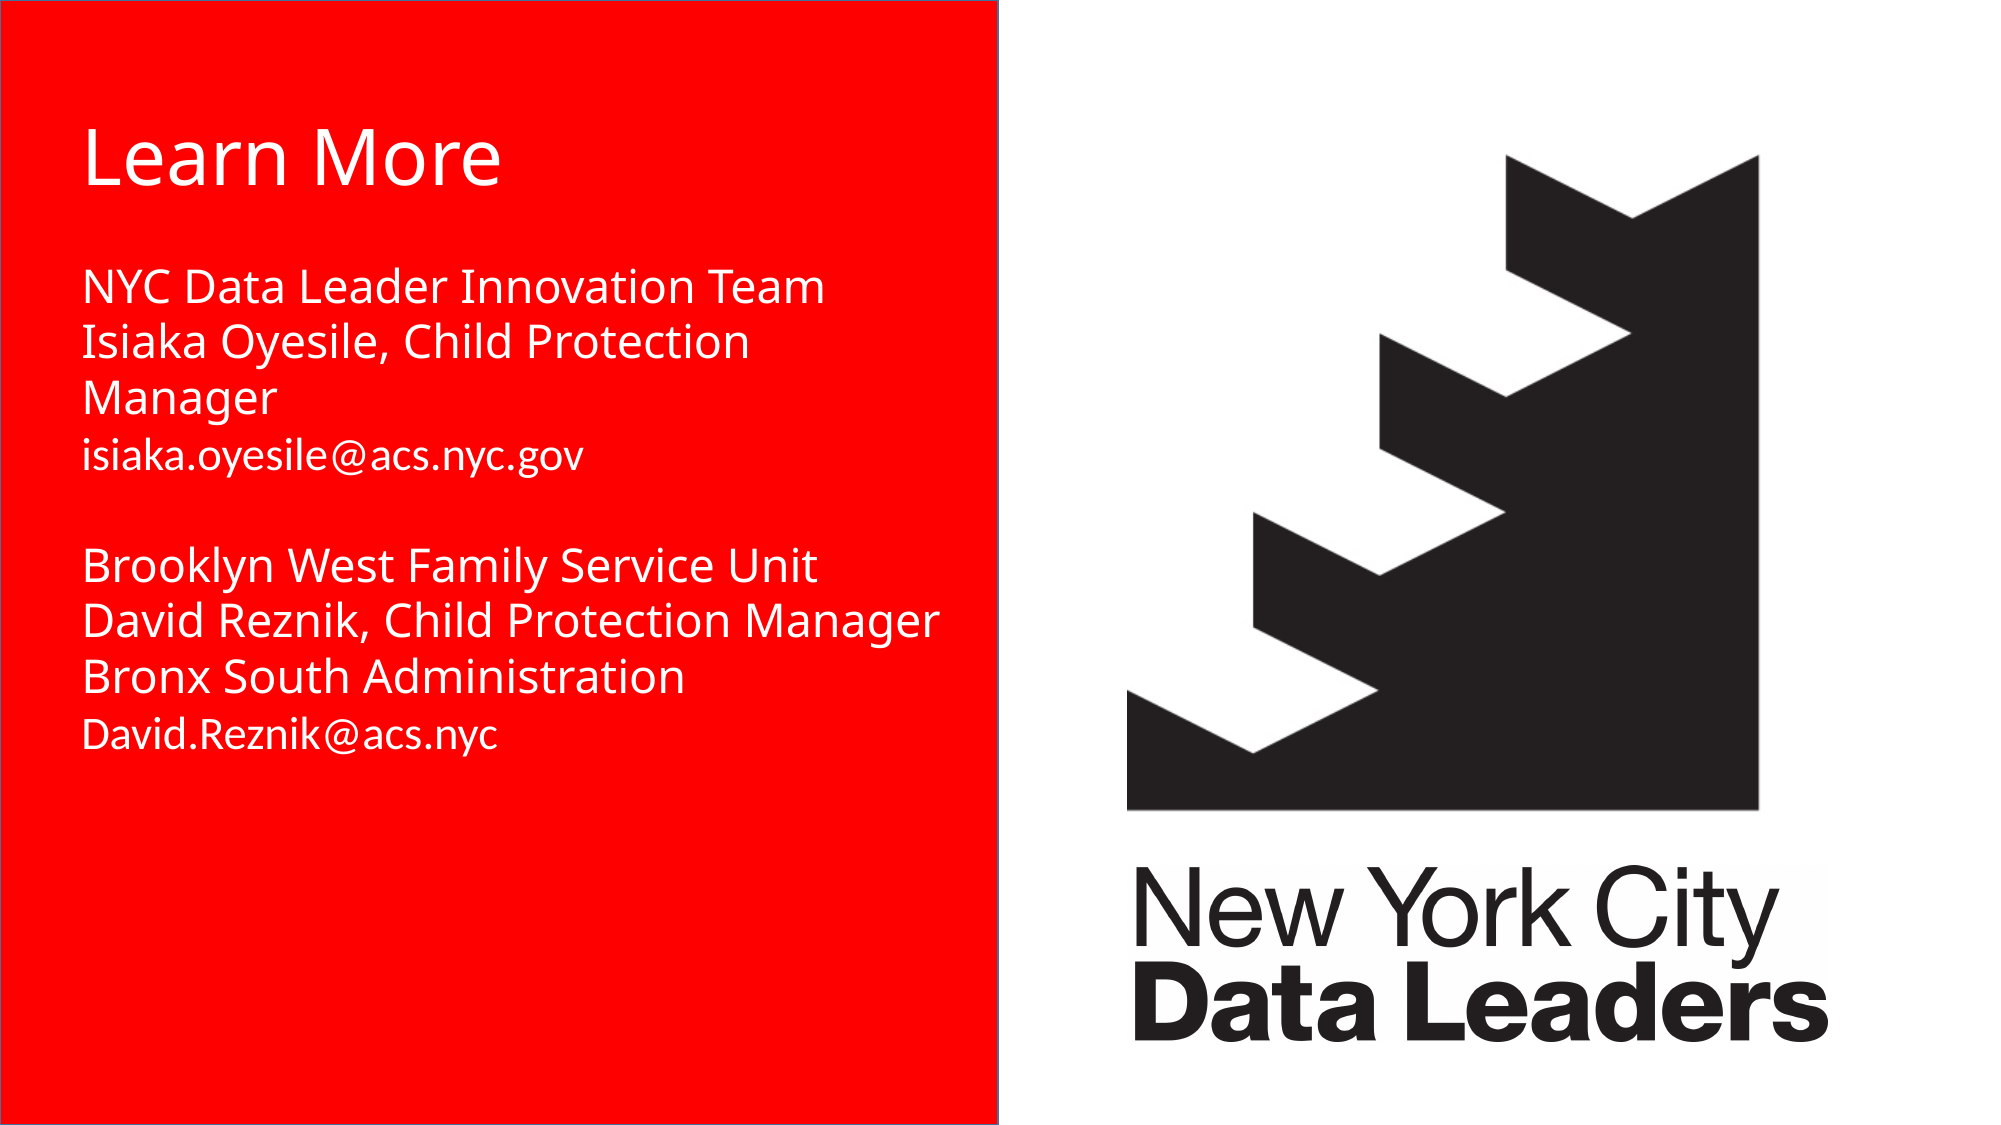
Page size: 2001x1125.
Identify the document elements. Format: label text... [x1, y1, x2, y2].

text_box [0, 0, 999, 1125]
picture [1127, 865, 1828, 1042]
list Learn More NYC Data Leader Innovation Team Isiaka Oyesile, Child Protection Manager isiaka.oyesile@acs.nyc.gov Brooklyn West Family Service Unit David Reznik, Child Protection Manager Bronx South Administration David.Reznik@acs.nyc [66, 99, 968, 790]
picture [1127, 84, 1798, 817]
